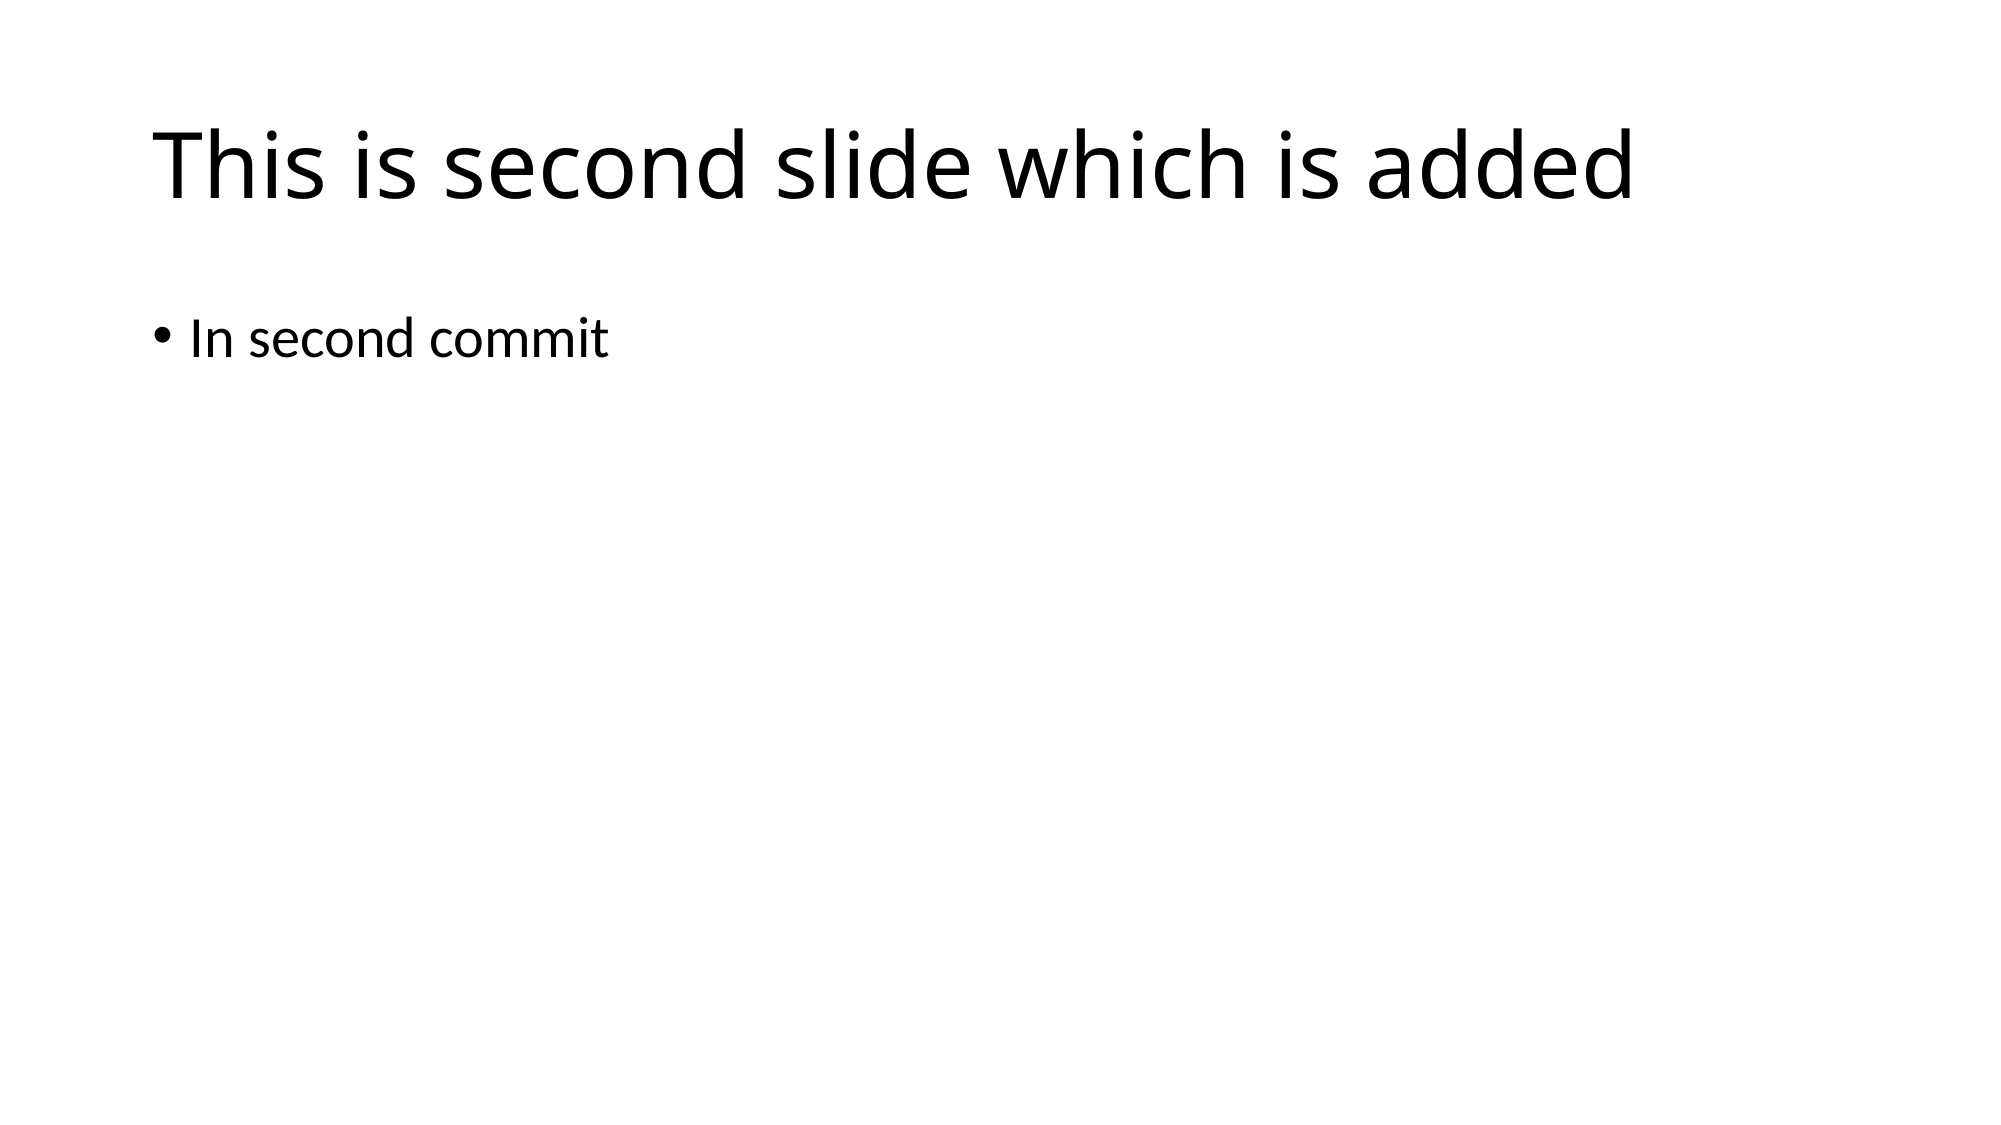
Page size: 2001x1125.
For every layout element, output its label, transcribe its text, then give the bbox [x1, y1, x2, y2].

list In second commit [137, 299, 1863, 1014]
title This is second slide which is added [137, 59, 1863, 278]
